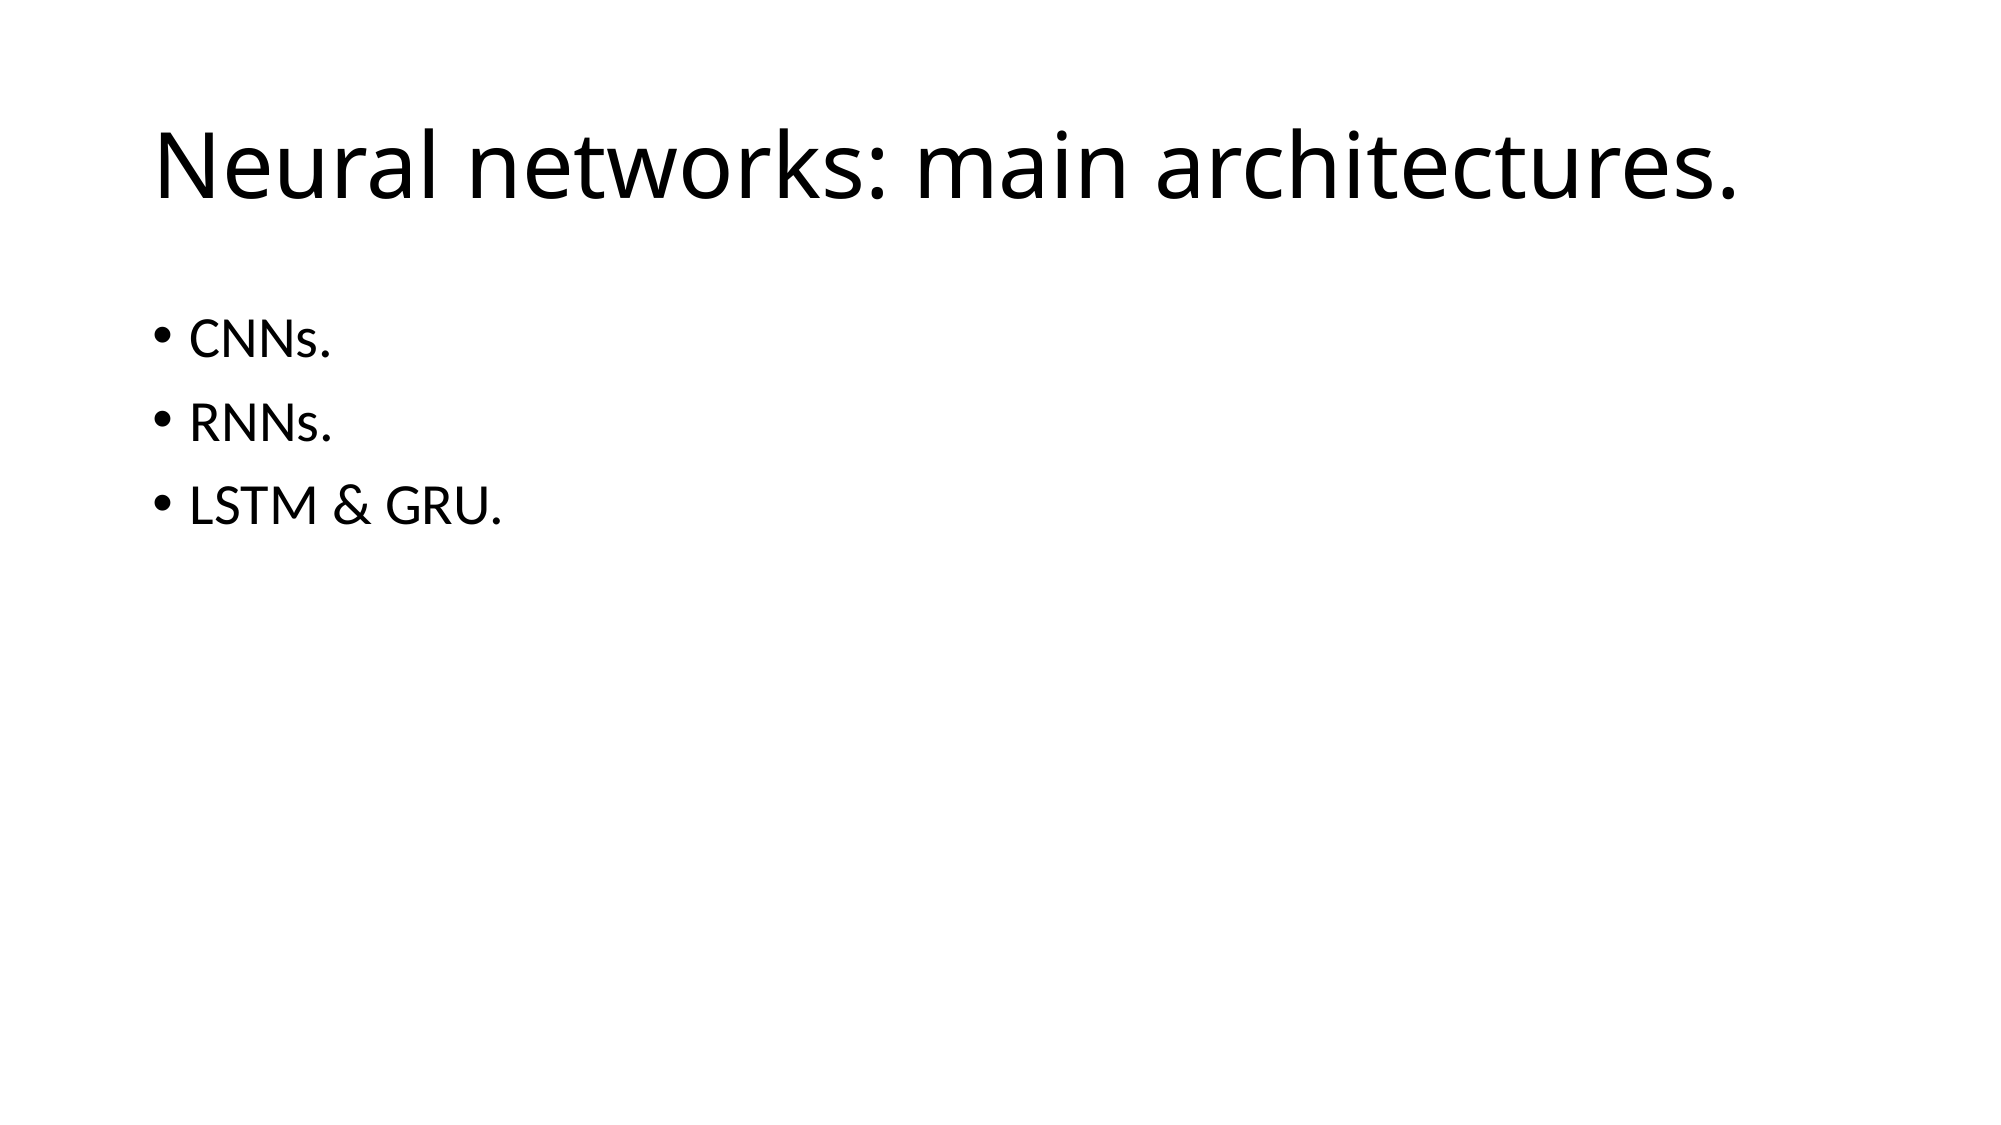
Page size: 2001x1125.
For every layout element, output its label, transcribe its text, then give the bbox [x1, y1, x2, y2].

list CNNs. RNNs. LSTM & GRU. [137, 299, 1863, 1014]
title Neural networks: main architectures. [137, 59, 1863, 278]
